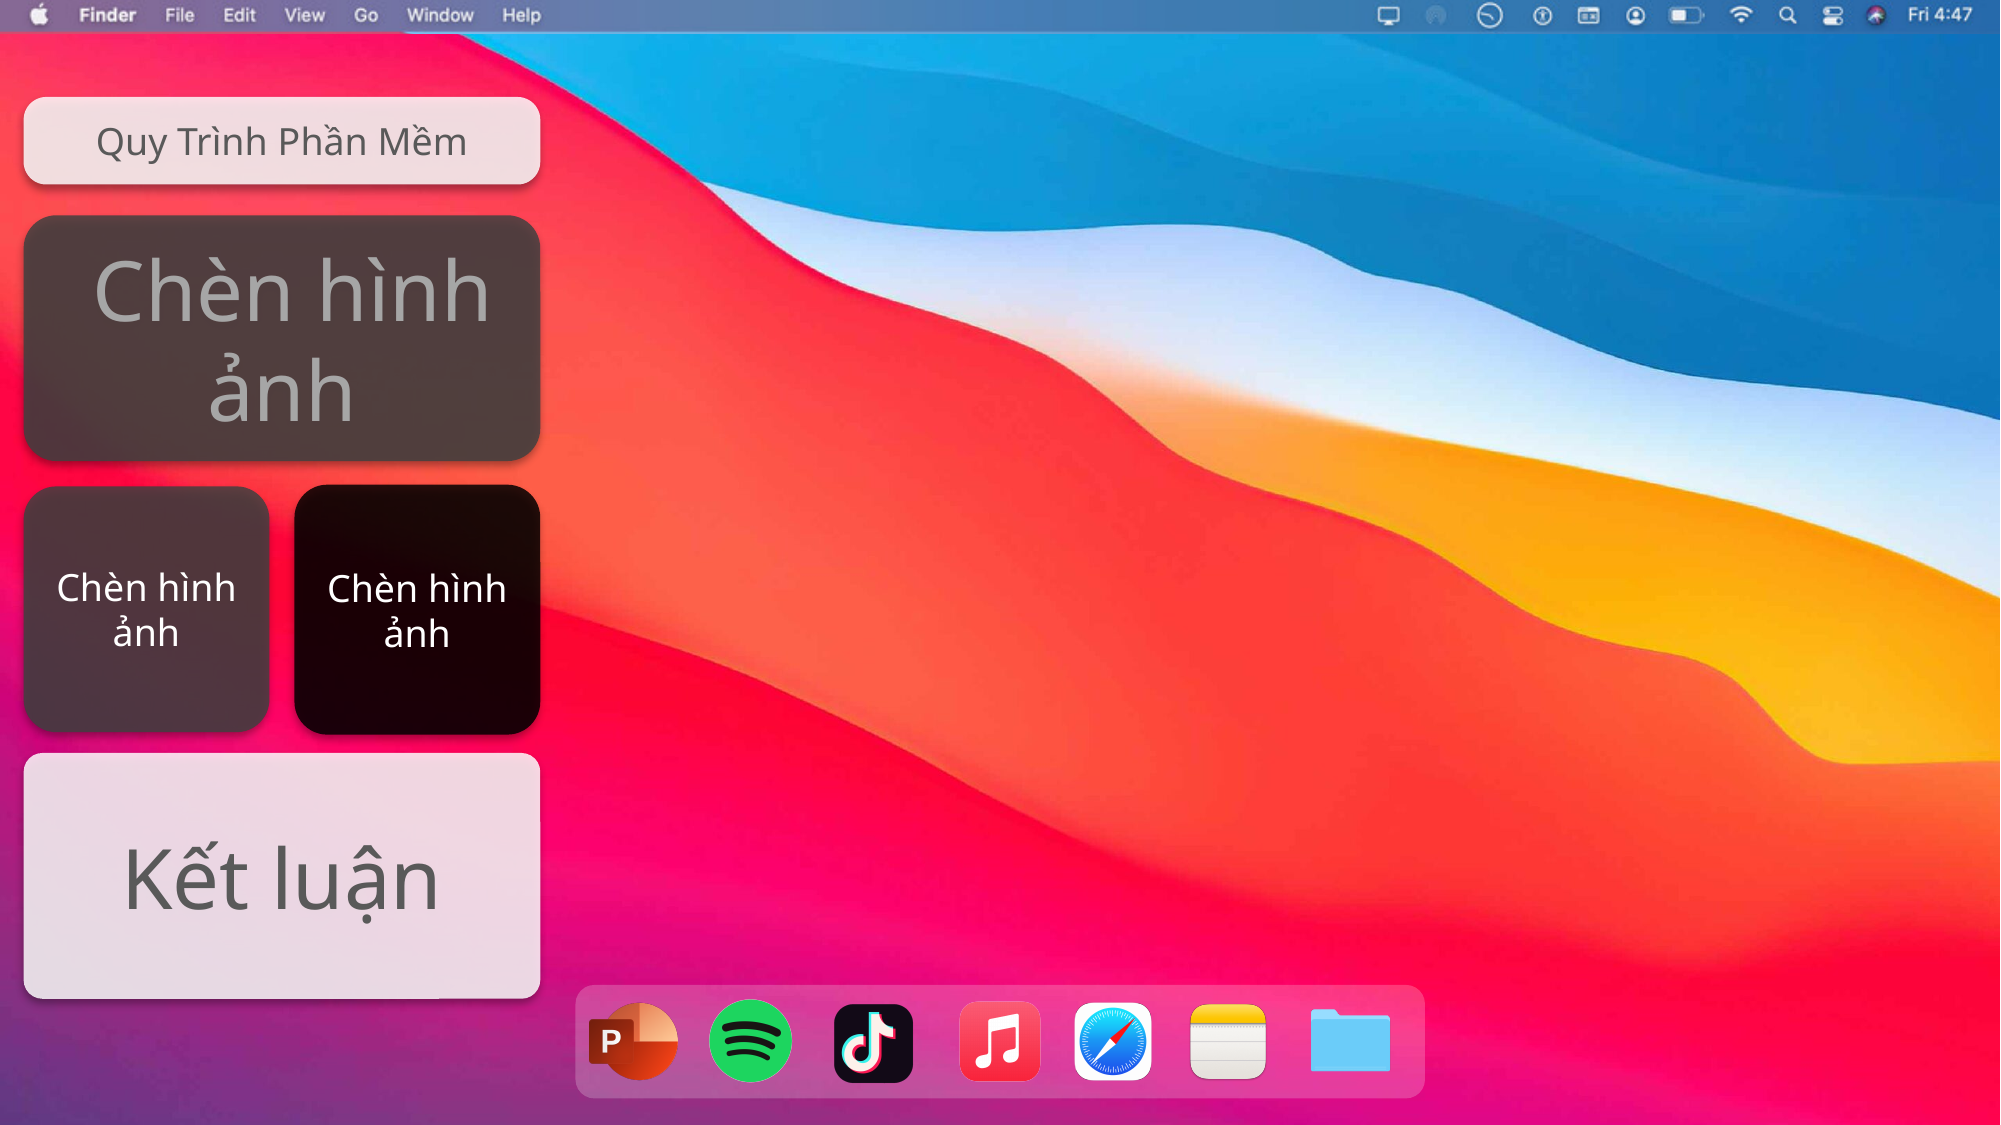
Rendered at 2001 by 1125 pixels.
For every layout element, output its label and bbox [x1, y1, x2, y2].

picture [0, 0, 2000, 1125]
text_box [575, 984, 1425, 1099]
